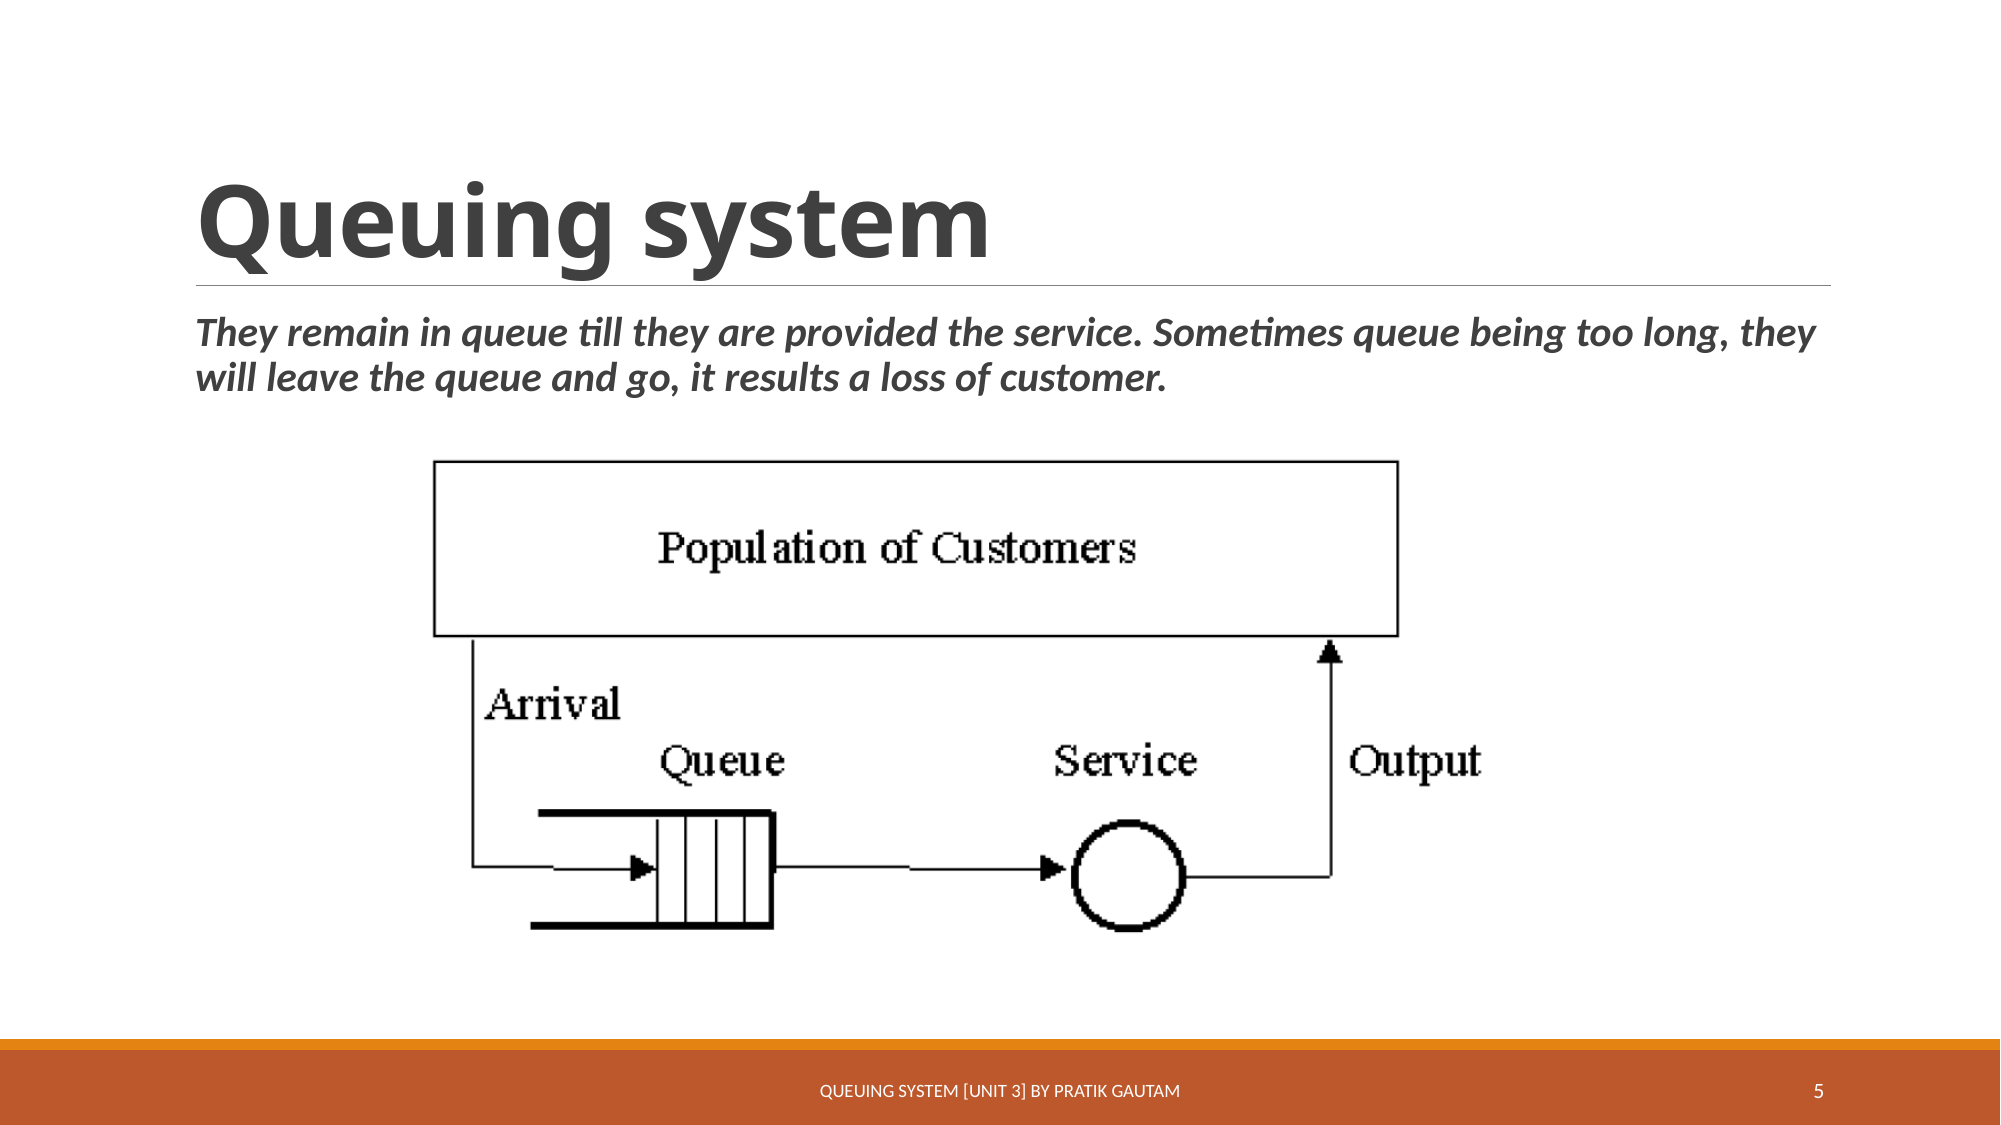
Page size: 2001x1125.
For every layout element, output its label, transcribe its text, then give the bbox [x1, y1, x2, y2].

slide_number 5 [1624, 1059, 1840, 1120]
title Queuing system [180, 47, 1830, 285]
footer Queuing System [Unit 3] By Pratik Gautam [604, 1059, 1396, 1120]
list They remain in queue till they are provided the service. Sometimes queue being too long, they will leave the queue and go, it results a loss of customer. [180, 302, 1830, 963]
picture [401, 413, 1526, 973]
